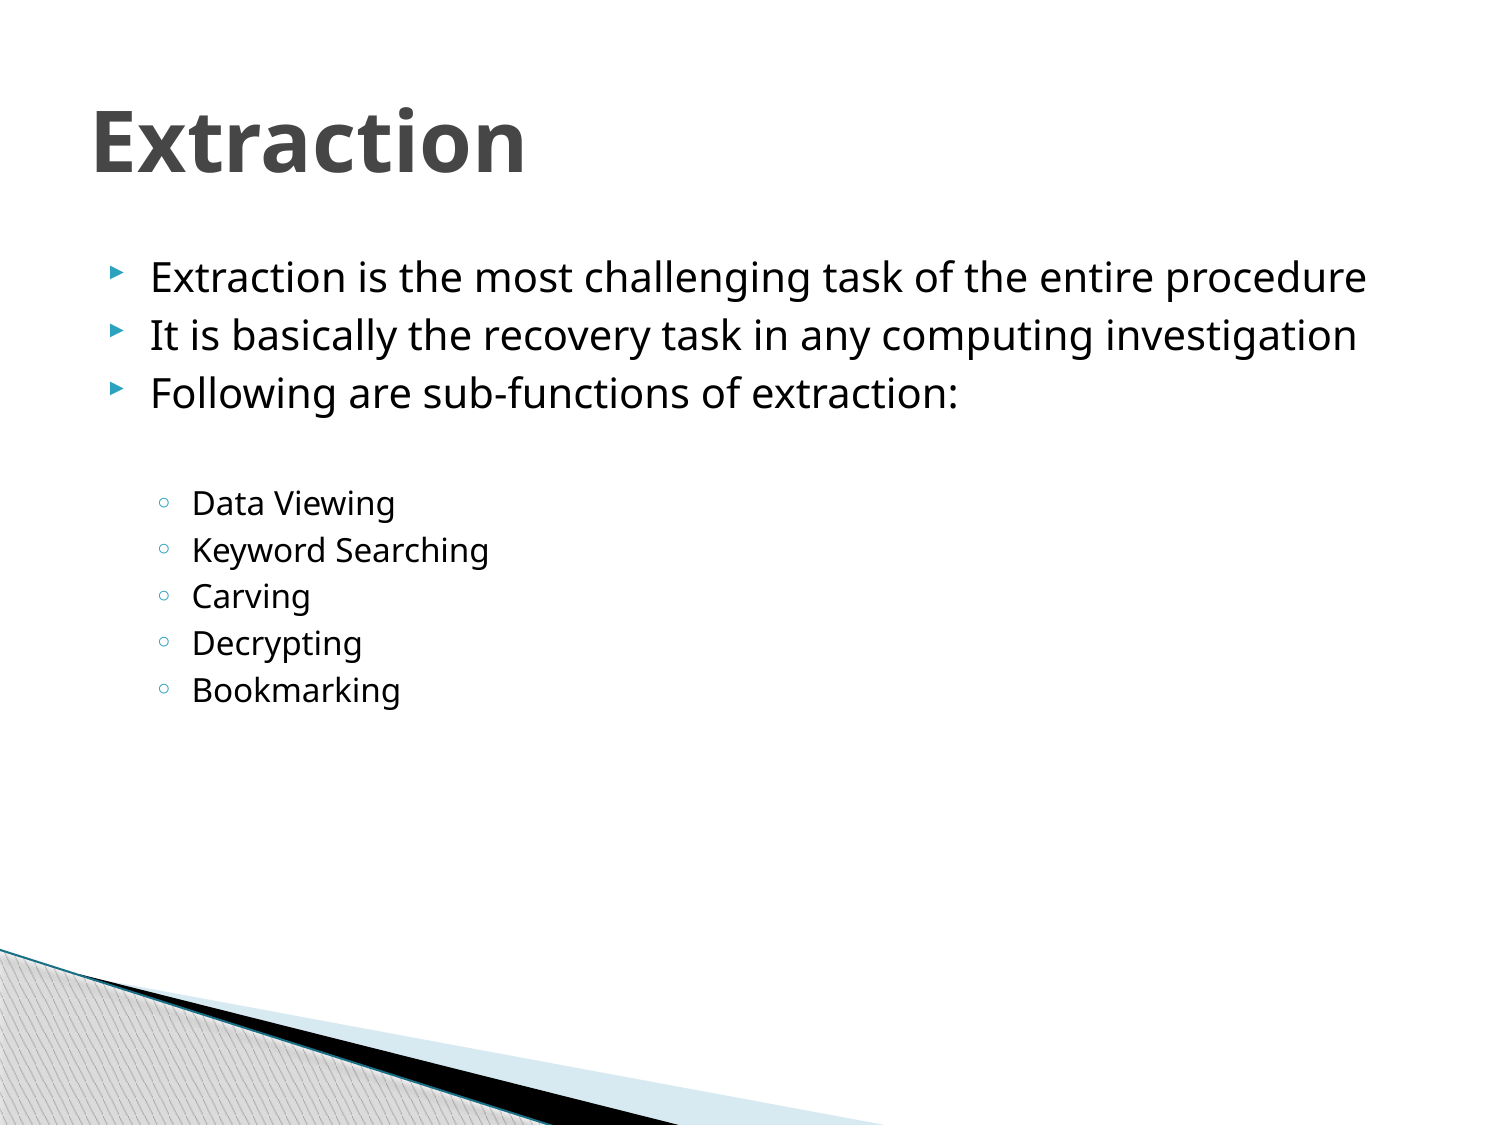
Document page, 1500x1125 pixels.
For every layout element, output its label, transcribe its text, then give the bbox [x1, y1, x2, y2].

title Extraction [75, 45, 1425, 233]
list Extraction is the most challenging task of the entire procedure It is basically the recovery task in any computing investigation Following are sub-functions of extraction: Data Viewing Keyword Searching Carving Decrypting Bookmarking [75, 243, 1425, 986]
